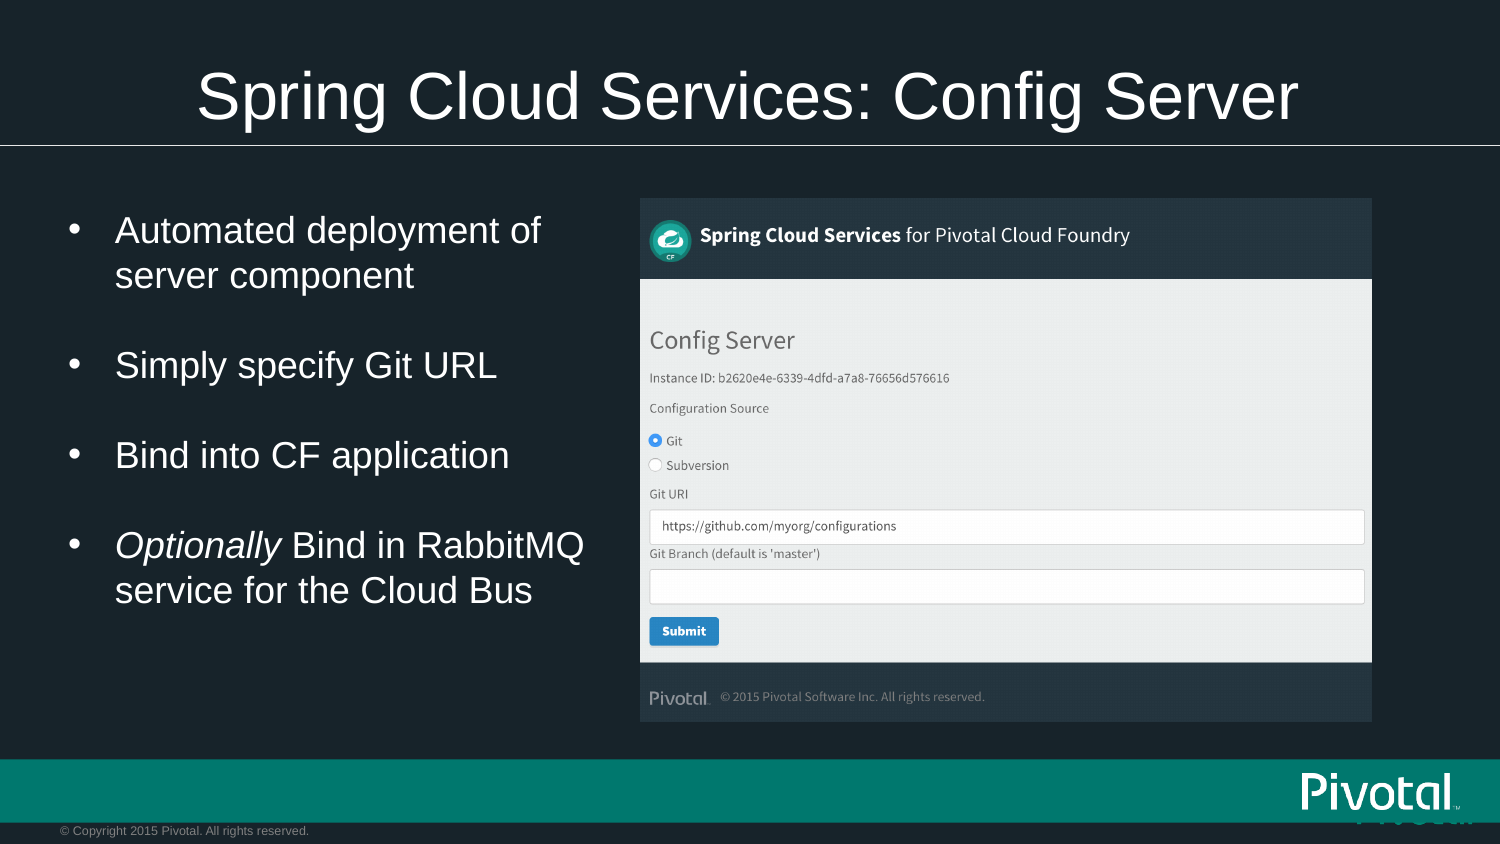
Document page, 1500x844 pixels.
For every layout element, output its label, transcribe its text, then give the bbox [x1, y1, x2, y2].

text_box Automated deployment of server component Simply specify Git URL Bind into CF application Optionally Bind in RabbitMQ service for the Cloud Bus [53, 198, 617, 663]
picture [640, 198, 1373, 723]
picture [1302, 773, 1460, 810]
title Spring Cloud Services: Config Server [5, 52, 1491, 113]
